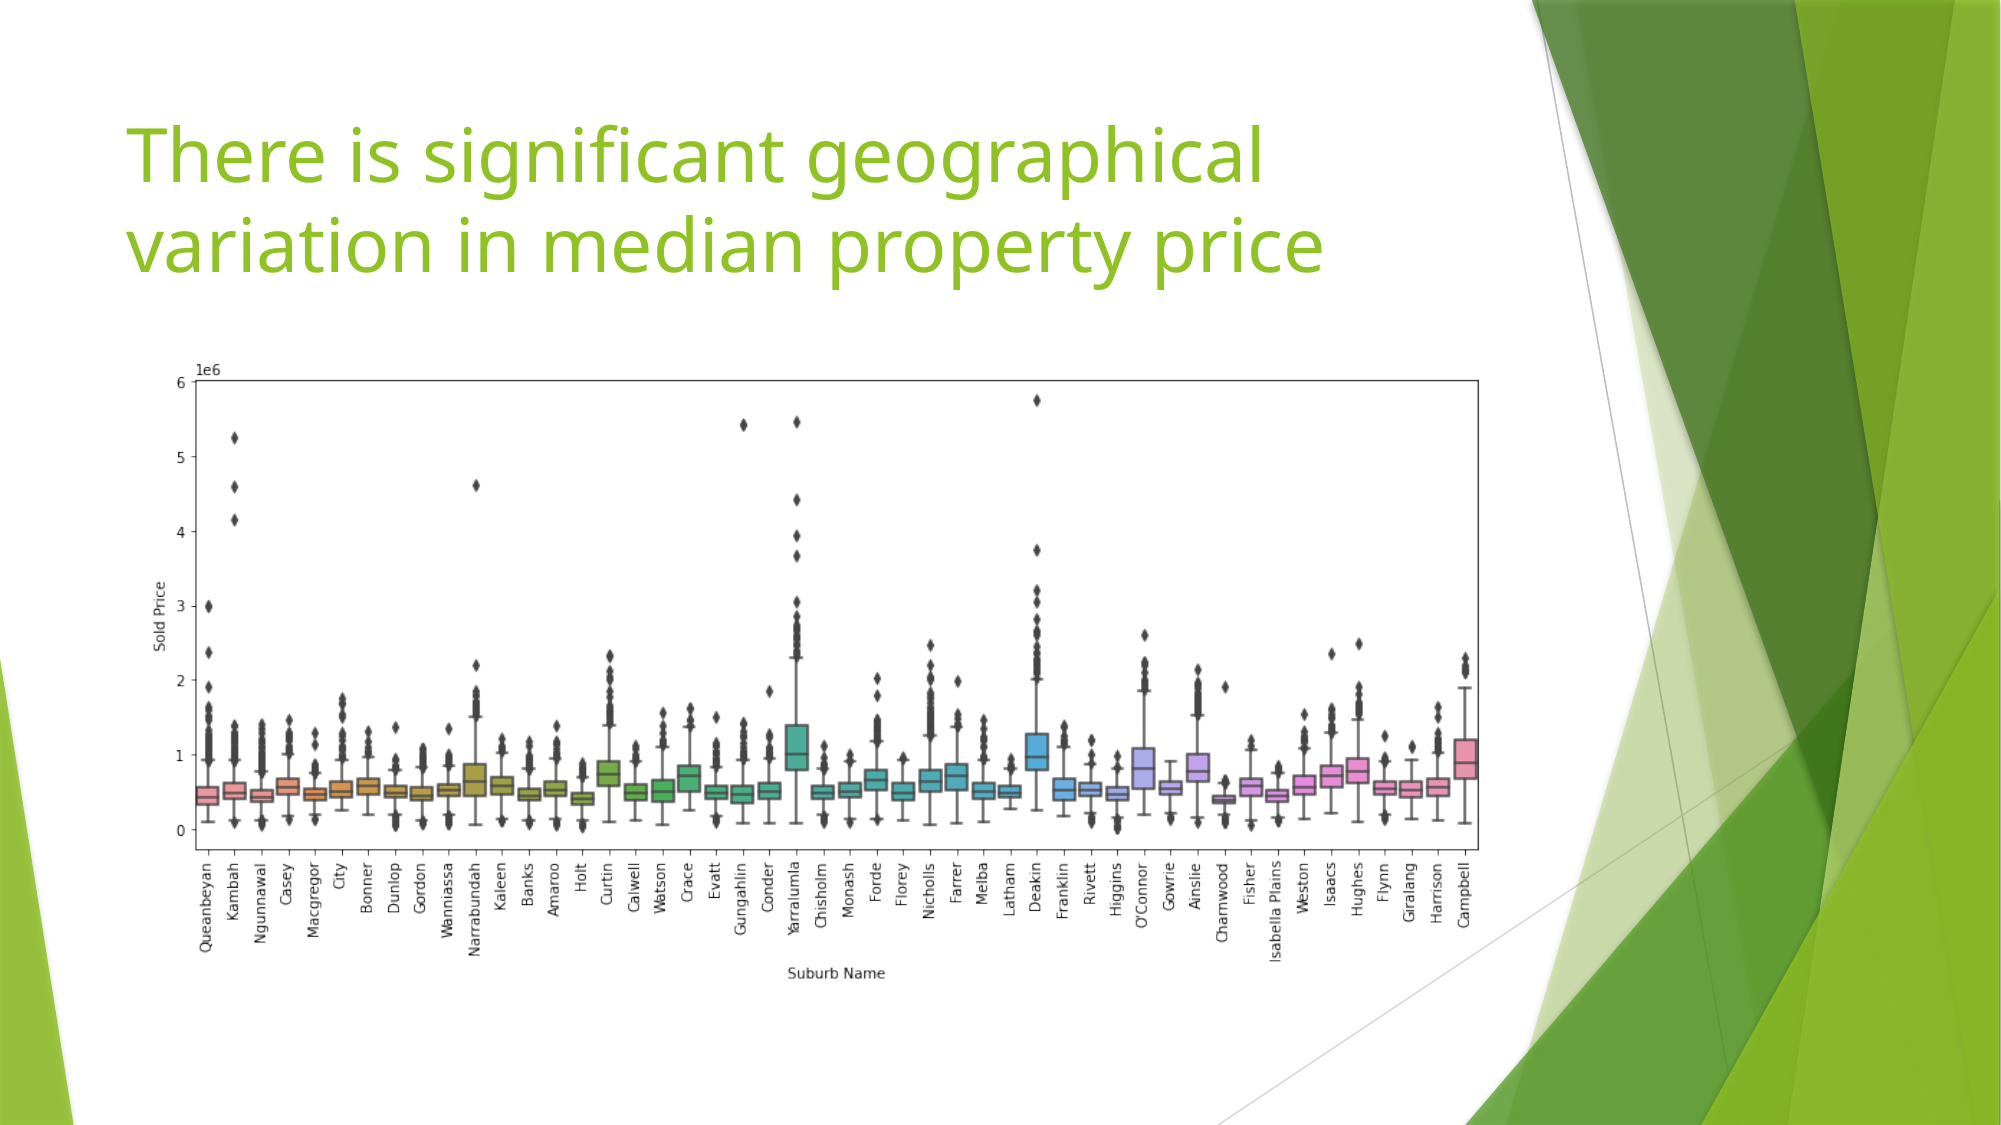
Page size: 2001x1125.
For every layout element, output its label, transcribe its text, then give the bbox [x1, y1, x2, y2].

title There is significant geographical variation in median property price [111, 99, 1522, 317]
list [144, 353, 1488, 992]
